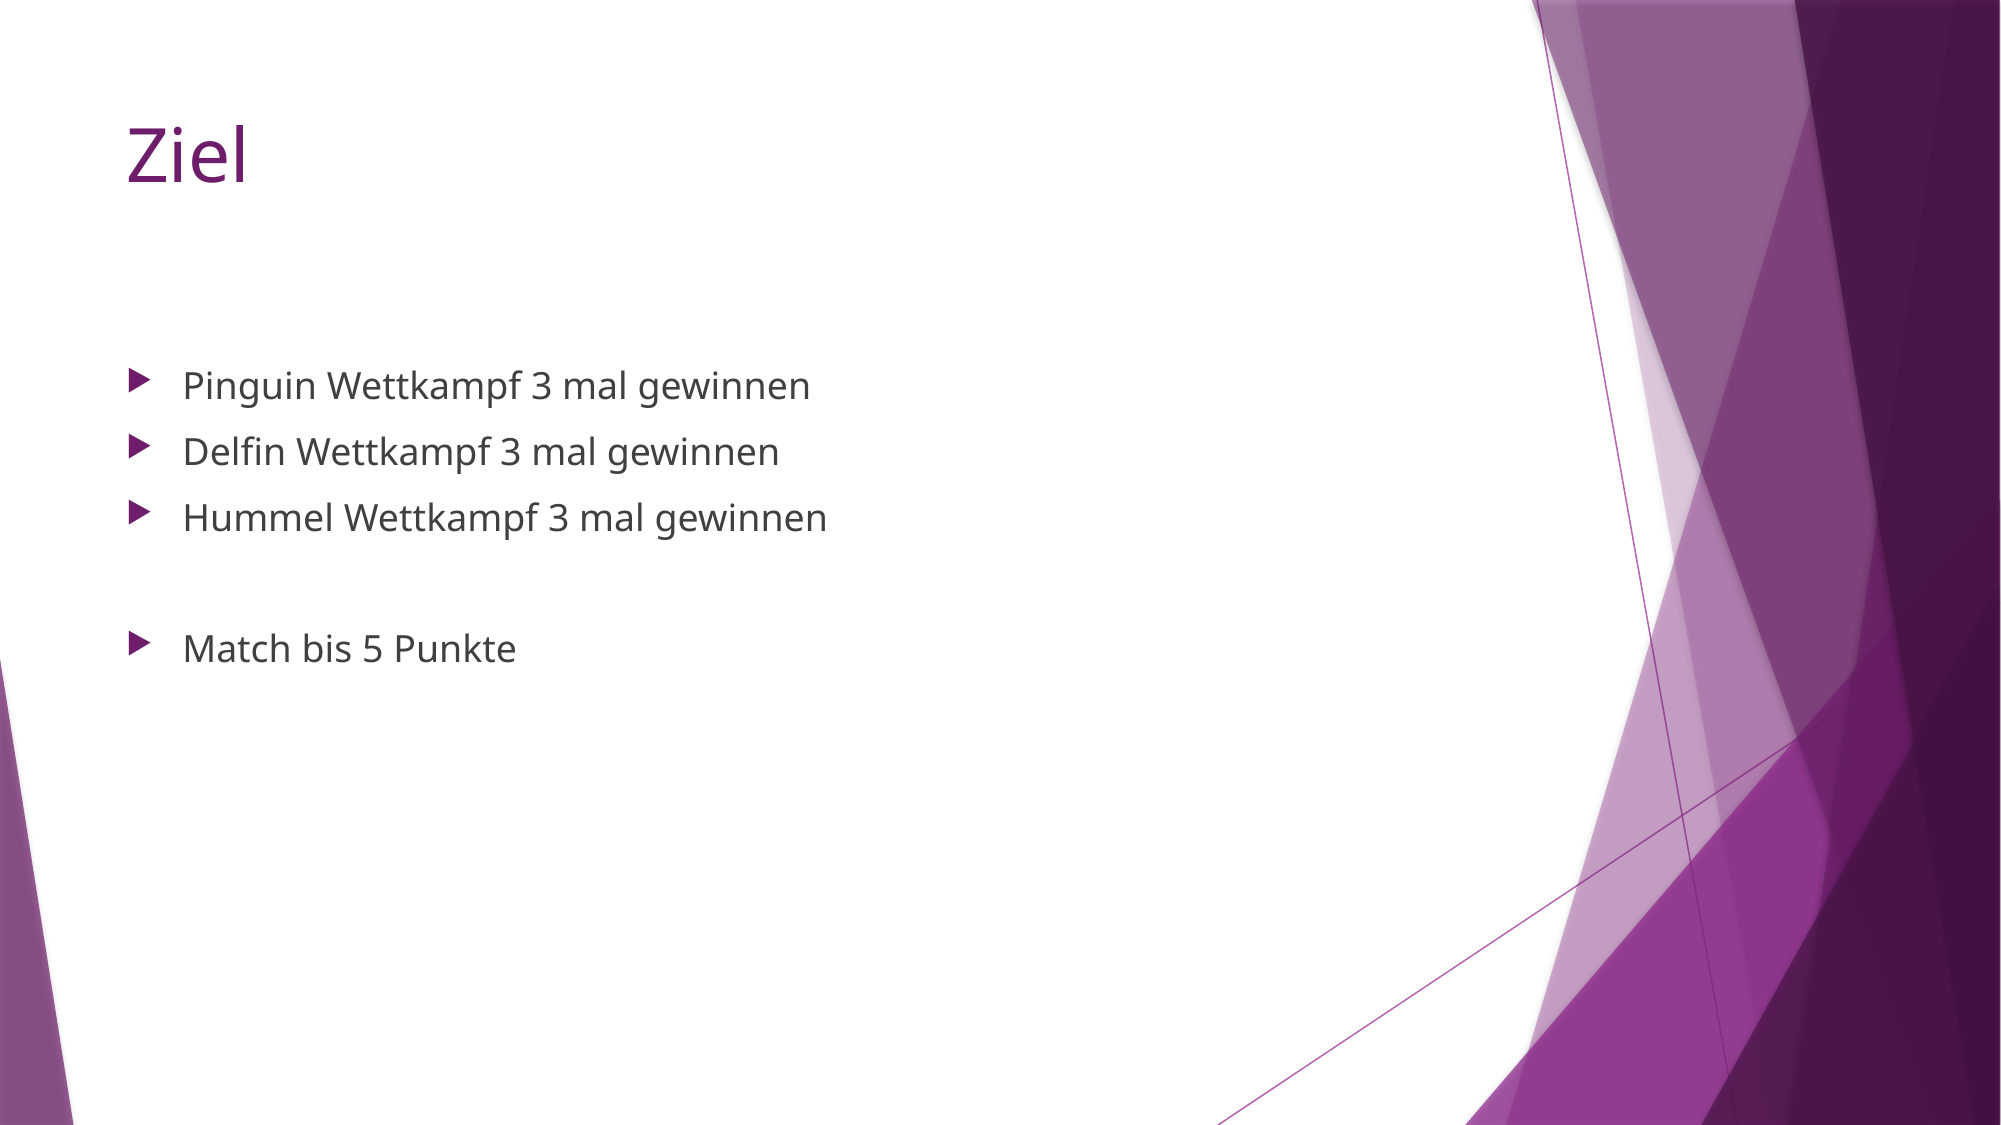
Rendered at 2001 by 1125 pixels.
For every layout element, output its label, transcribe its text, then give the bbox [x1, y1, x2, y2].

list Pinguin Wettkampf 3 mal gewinnen Delfin Wettkampf 3 mal gewinnen Hummel Wettkampf 3 mal gewinnen Match bis 5 Punkte [111, 354, 1522, 992]
title Ziel [111, 99, 1522, 317]
